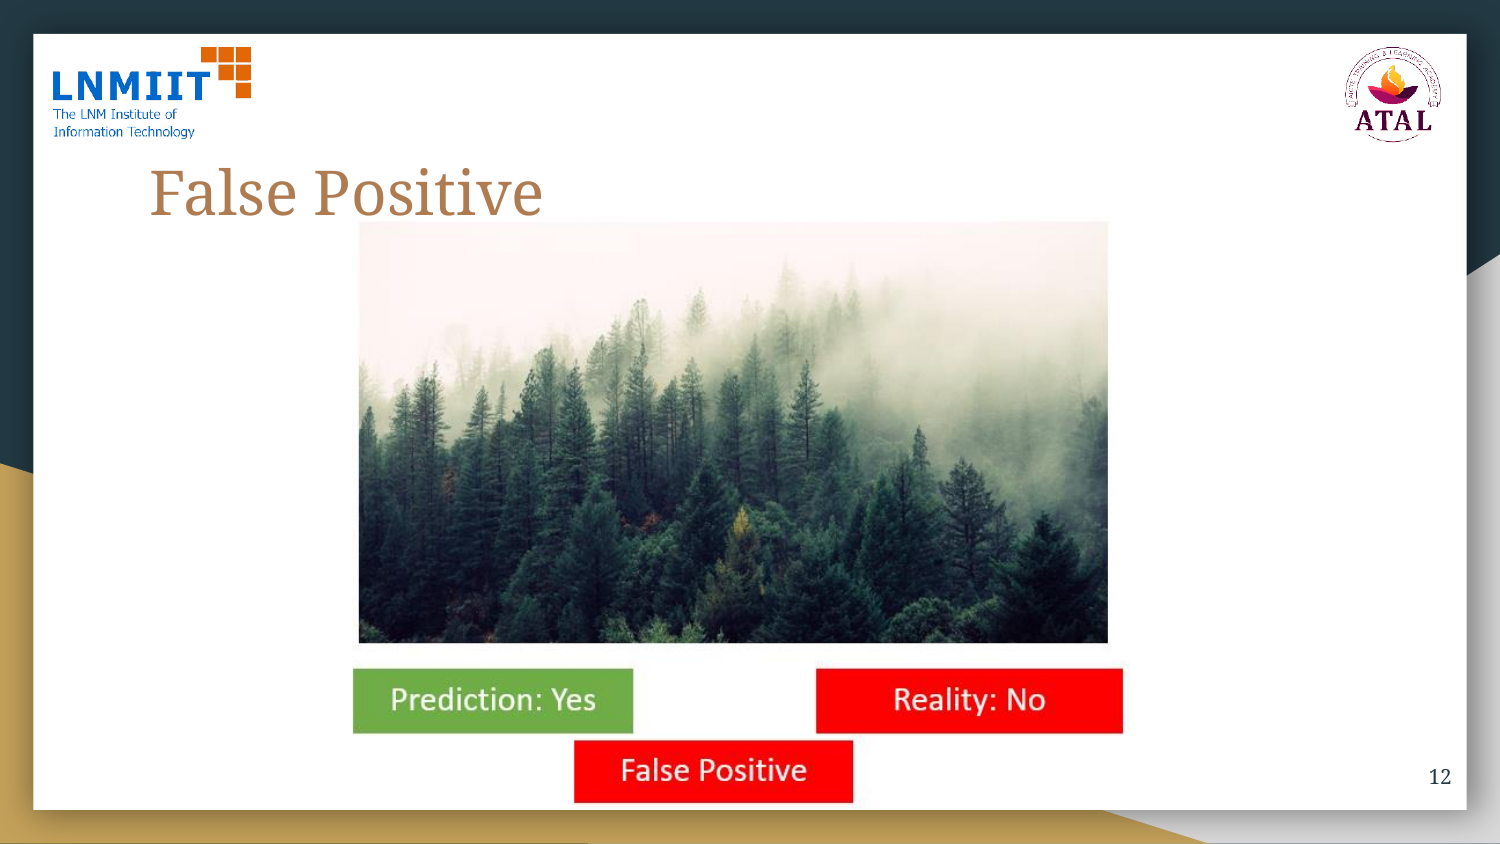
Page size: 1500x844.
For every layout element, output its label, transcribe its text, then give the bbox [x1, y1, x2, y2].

picture [53, 47, 251, 139]
picture [1332, 43, 1447, 143]
title False Positive [134, 138, 1366, 243]
slide_number 12 [1376, 745, 1467, 810]
picture [351, 215, 1131, 811]
